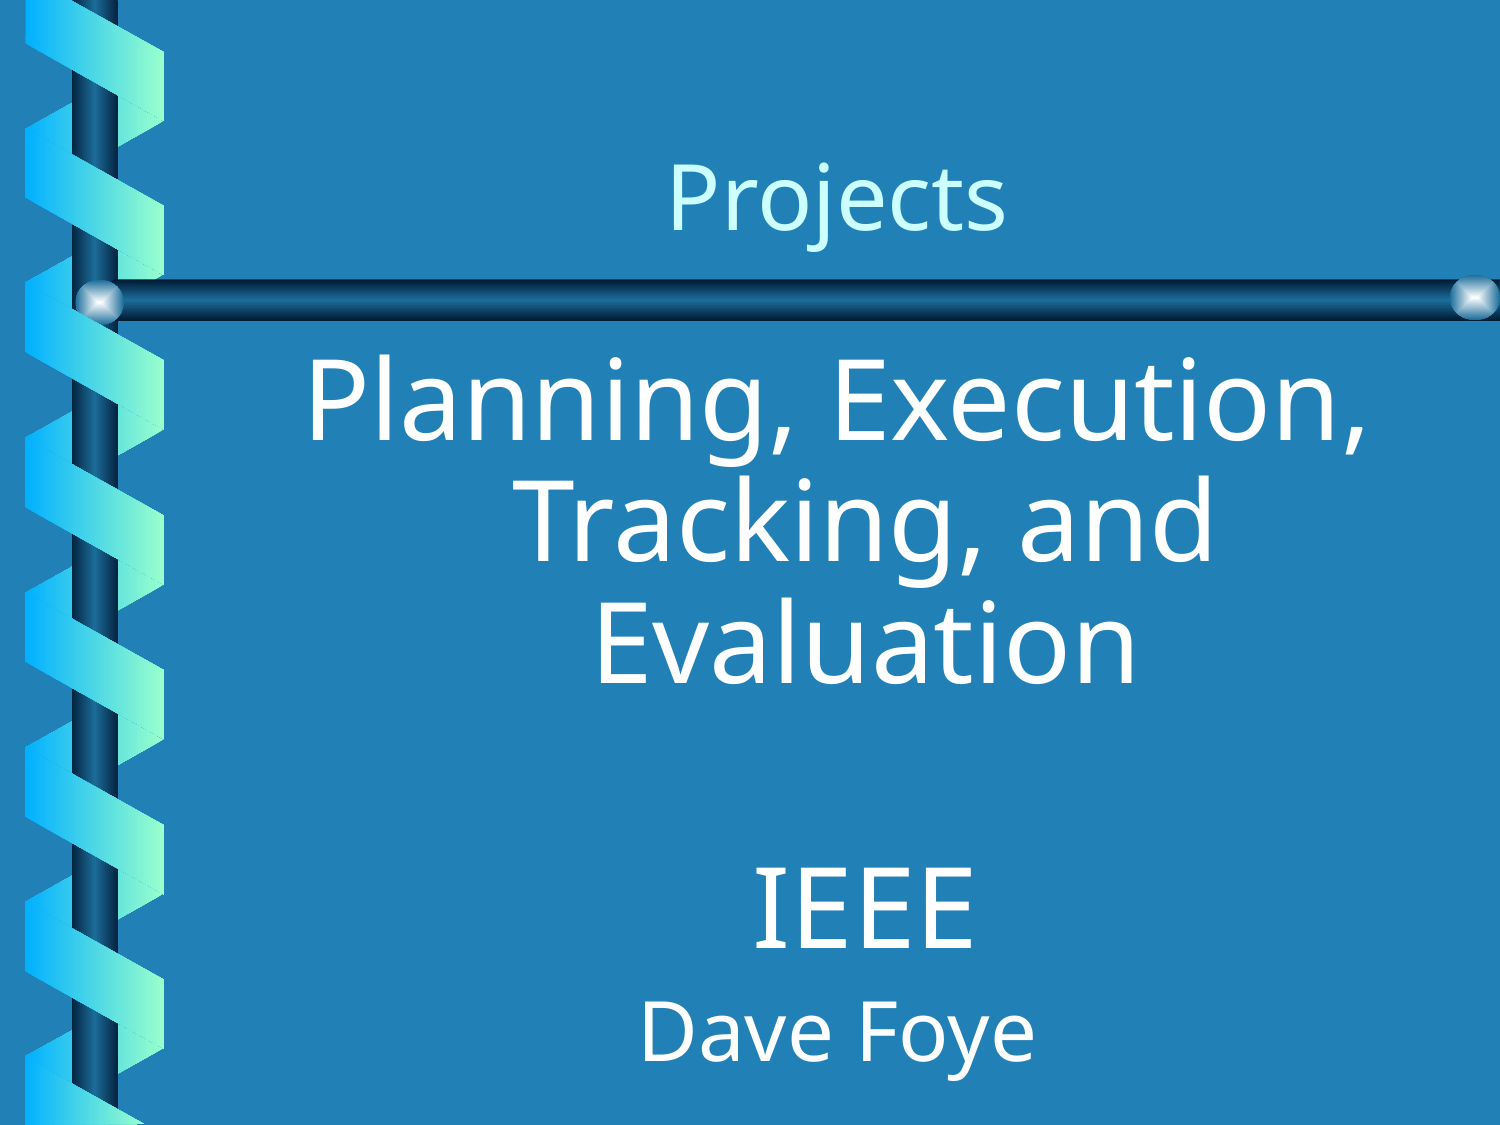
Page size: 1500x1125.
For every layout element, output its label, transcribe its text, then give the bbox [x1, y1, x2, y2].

list Planning, Execution, Tracking, and Evaluation IEEE Dave Foye [199, 335, 1476, 1011]
title Projects [199, 68, 1476, 257]
